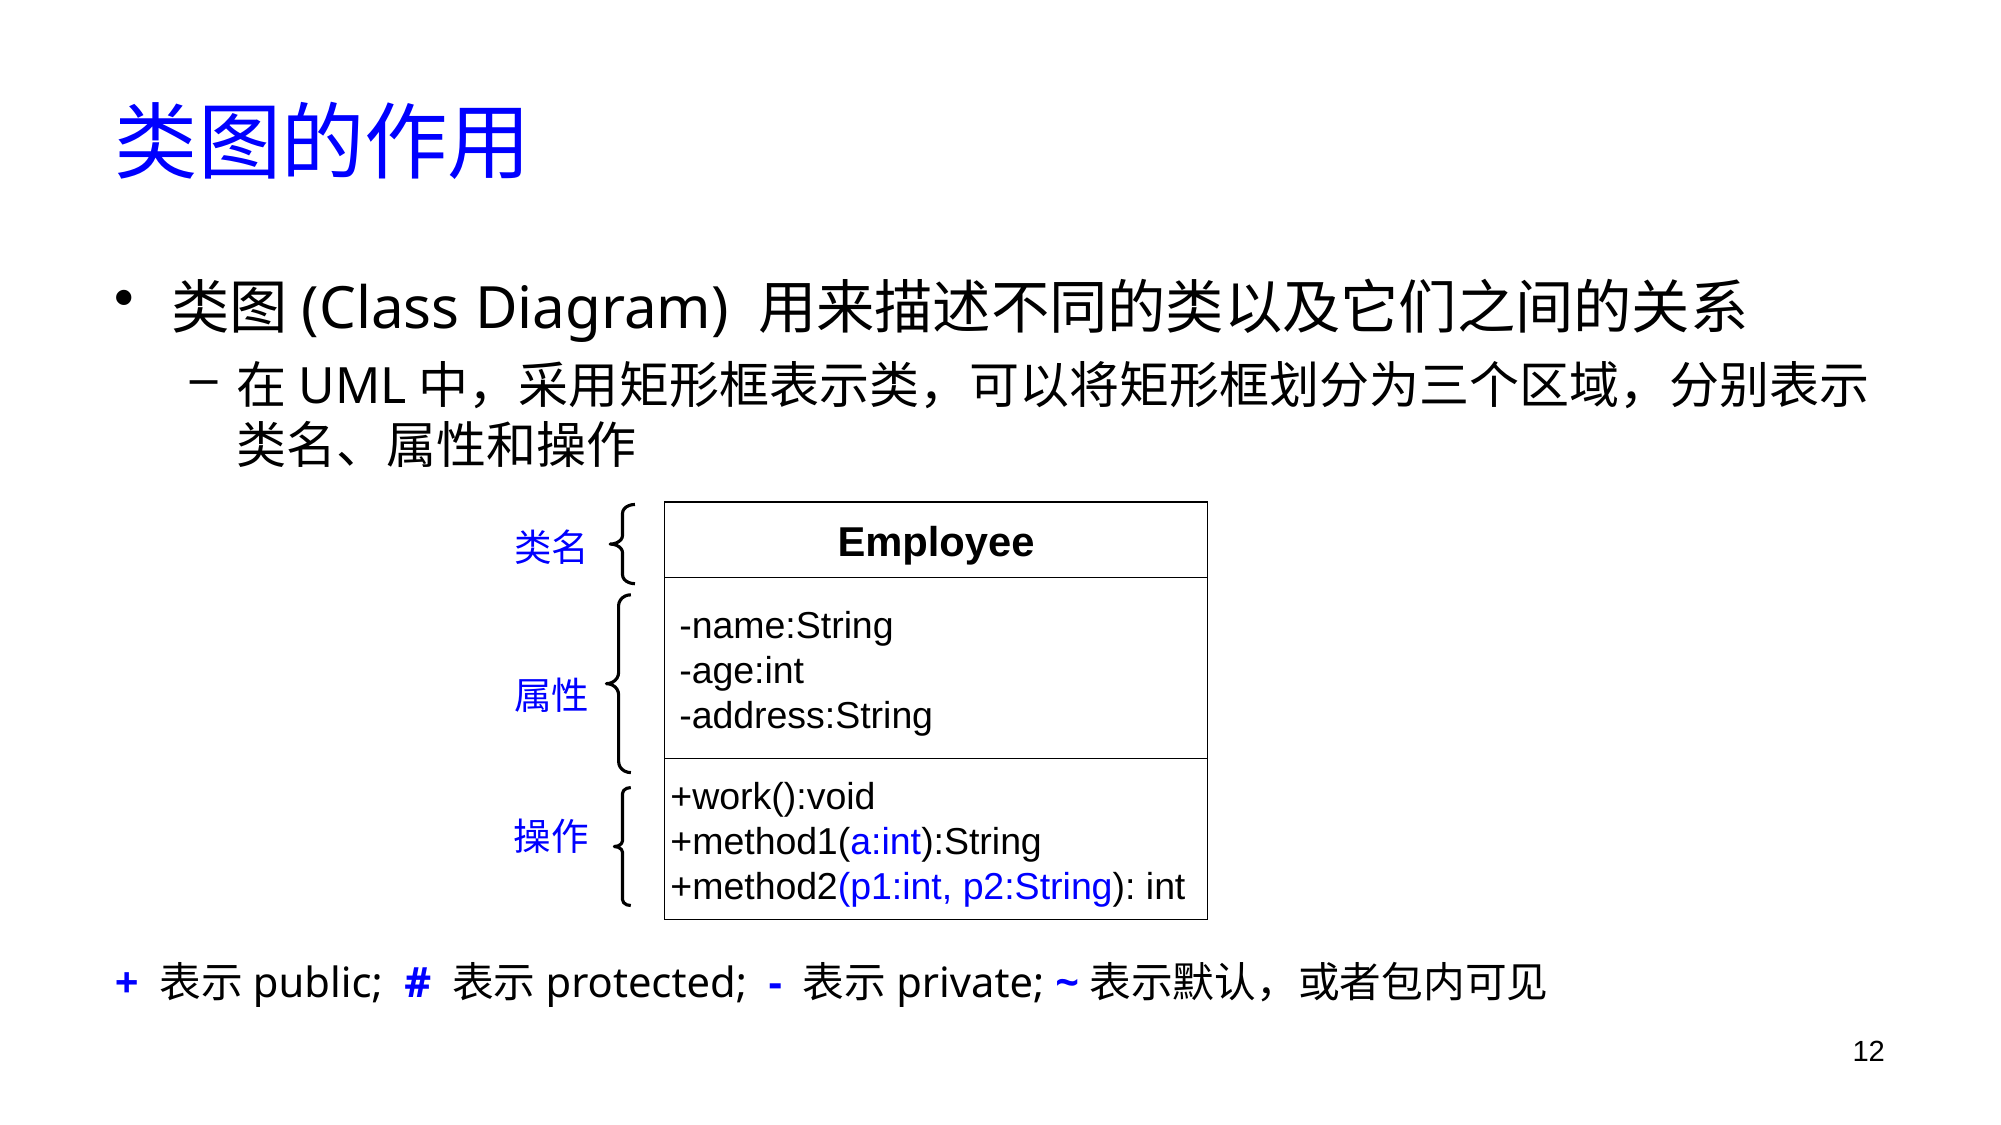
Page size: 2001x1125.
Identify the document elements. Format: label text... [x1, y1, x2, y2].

text_box -name:String -age:int -address:String [664, 577, 1208, 759]
text_box 操作 [491, 805, 611, 866]
text_box +work():void +method1(a:int):String +method2(p1:int, p2:String): int [664, 759, 1208, 920]
text_box [614, 787, 631, 906]
text_box 类名 [492, 516, 611, 576]
list 类图(Class Diagram) 用来描述不同的类以及它们之间的关系 在UML中，采用矩形框表示类，可以将矩形框划分为三个区域，分别表示类名、属性和操作 [99, 262, 1900, 1005]
text_box + 表示public; # 表示protected; - 表示private; ~表示默认，或者包内可见 [99, 948, 1652, 1014]
title 类图的作用 [99, 45, 1900, 233]
slide_number 12 [1433, 1024, 1900, 1103]
text_box [611, 594, 631, 773]
text_box [610, 504, 635, 584]
text_box 属性 [492, 664, 611, 725]
text_box Employee [664, 502, 1208, 577]
